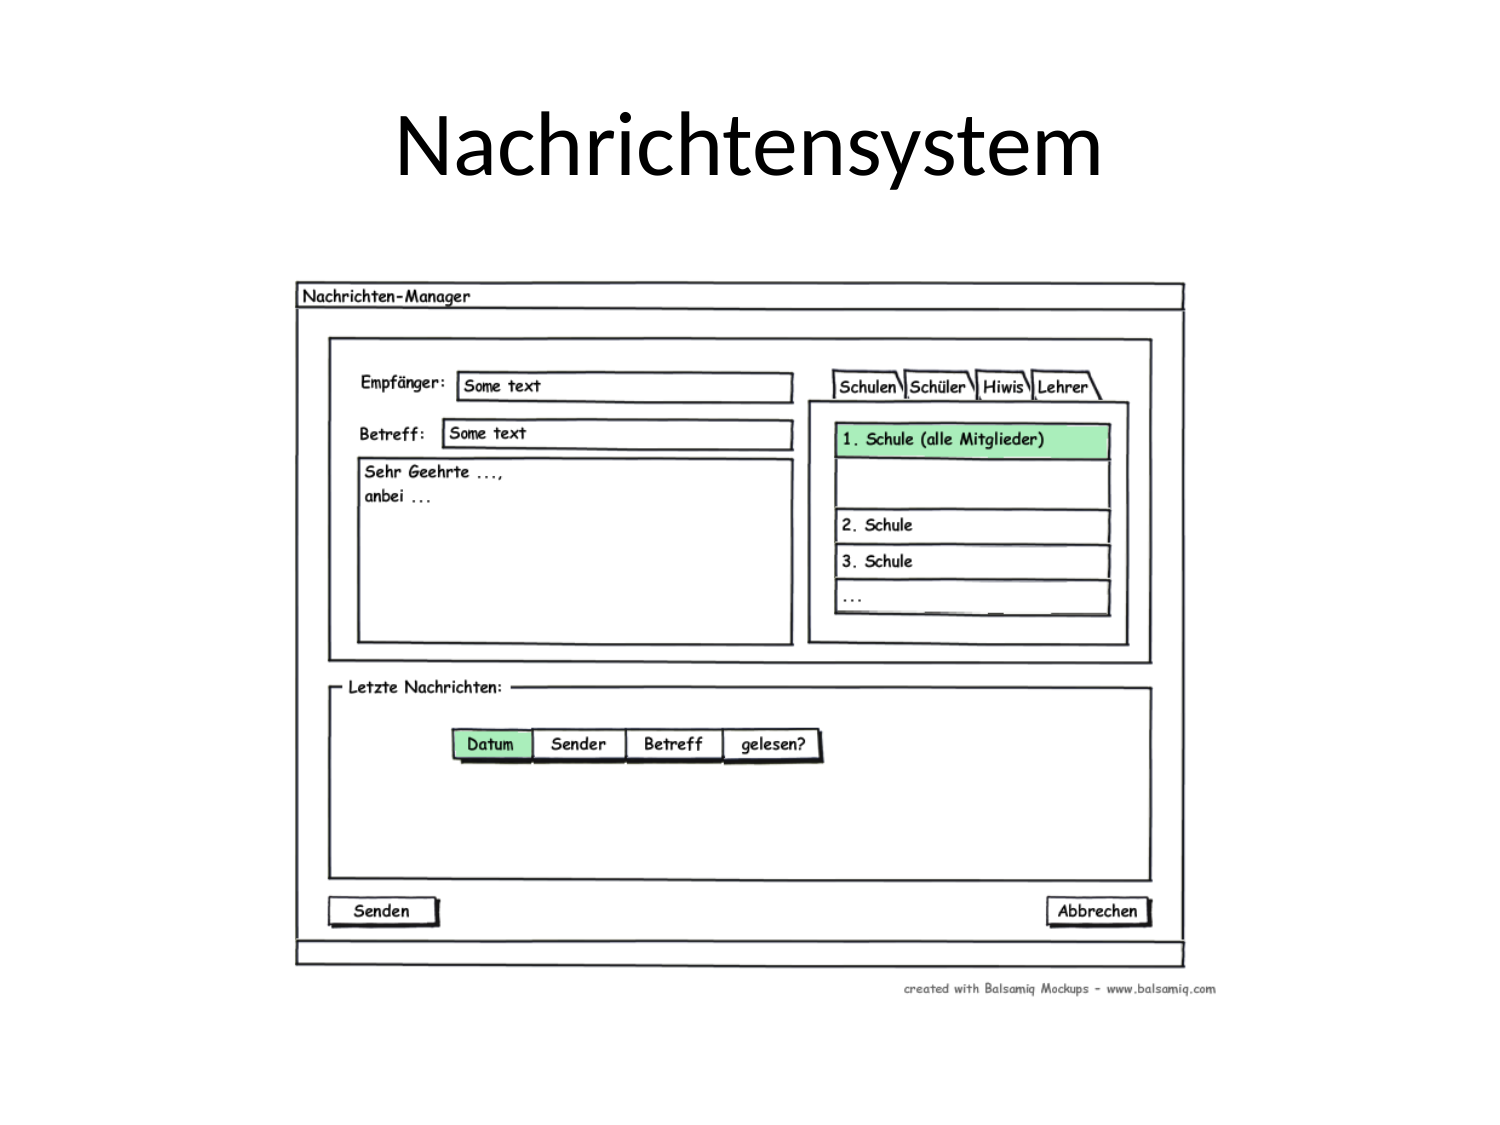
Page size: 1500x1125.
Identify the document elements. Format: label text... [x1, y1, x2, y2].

title Nachrichtensystem [75, 45, 1425, 233]
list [277, 262, 1223, 1006]
